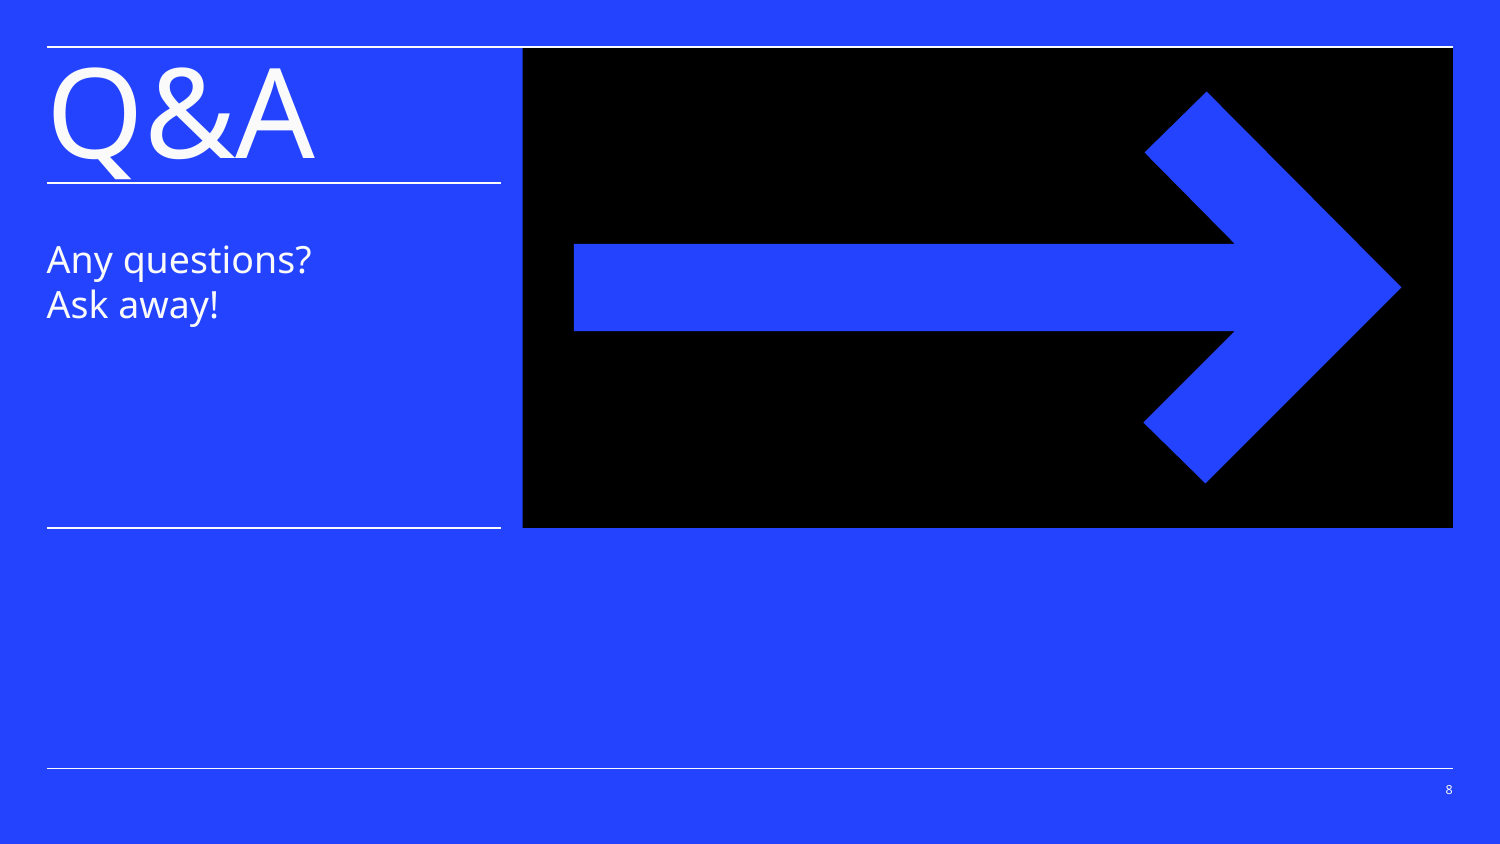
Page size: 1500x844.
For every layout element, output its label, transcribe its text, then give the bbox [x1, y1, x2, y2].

text_box Q&A [46, 74, 384, 182]
text_box Any questions? Ask away! [46, 236, 502, 369]
slide_number ‹#› [1362, 784, 1453, 797]
